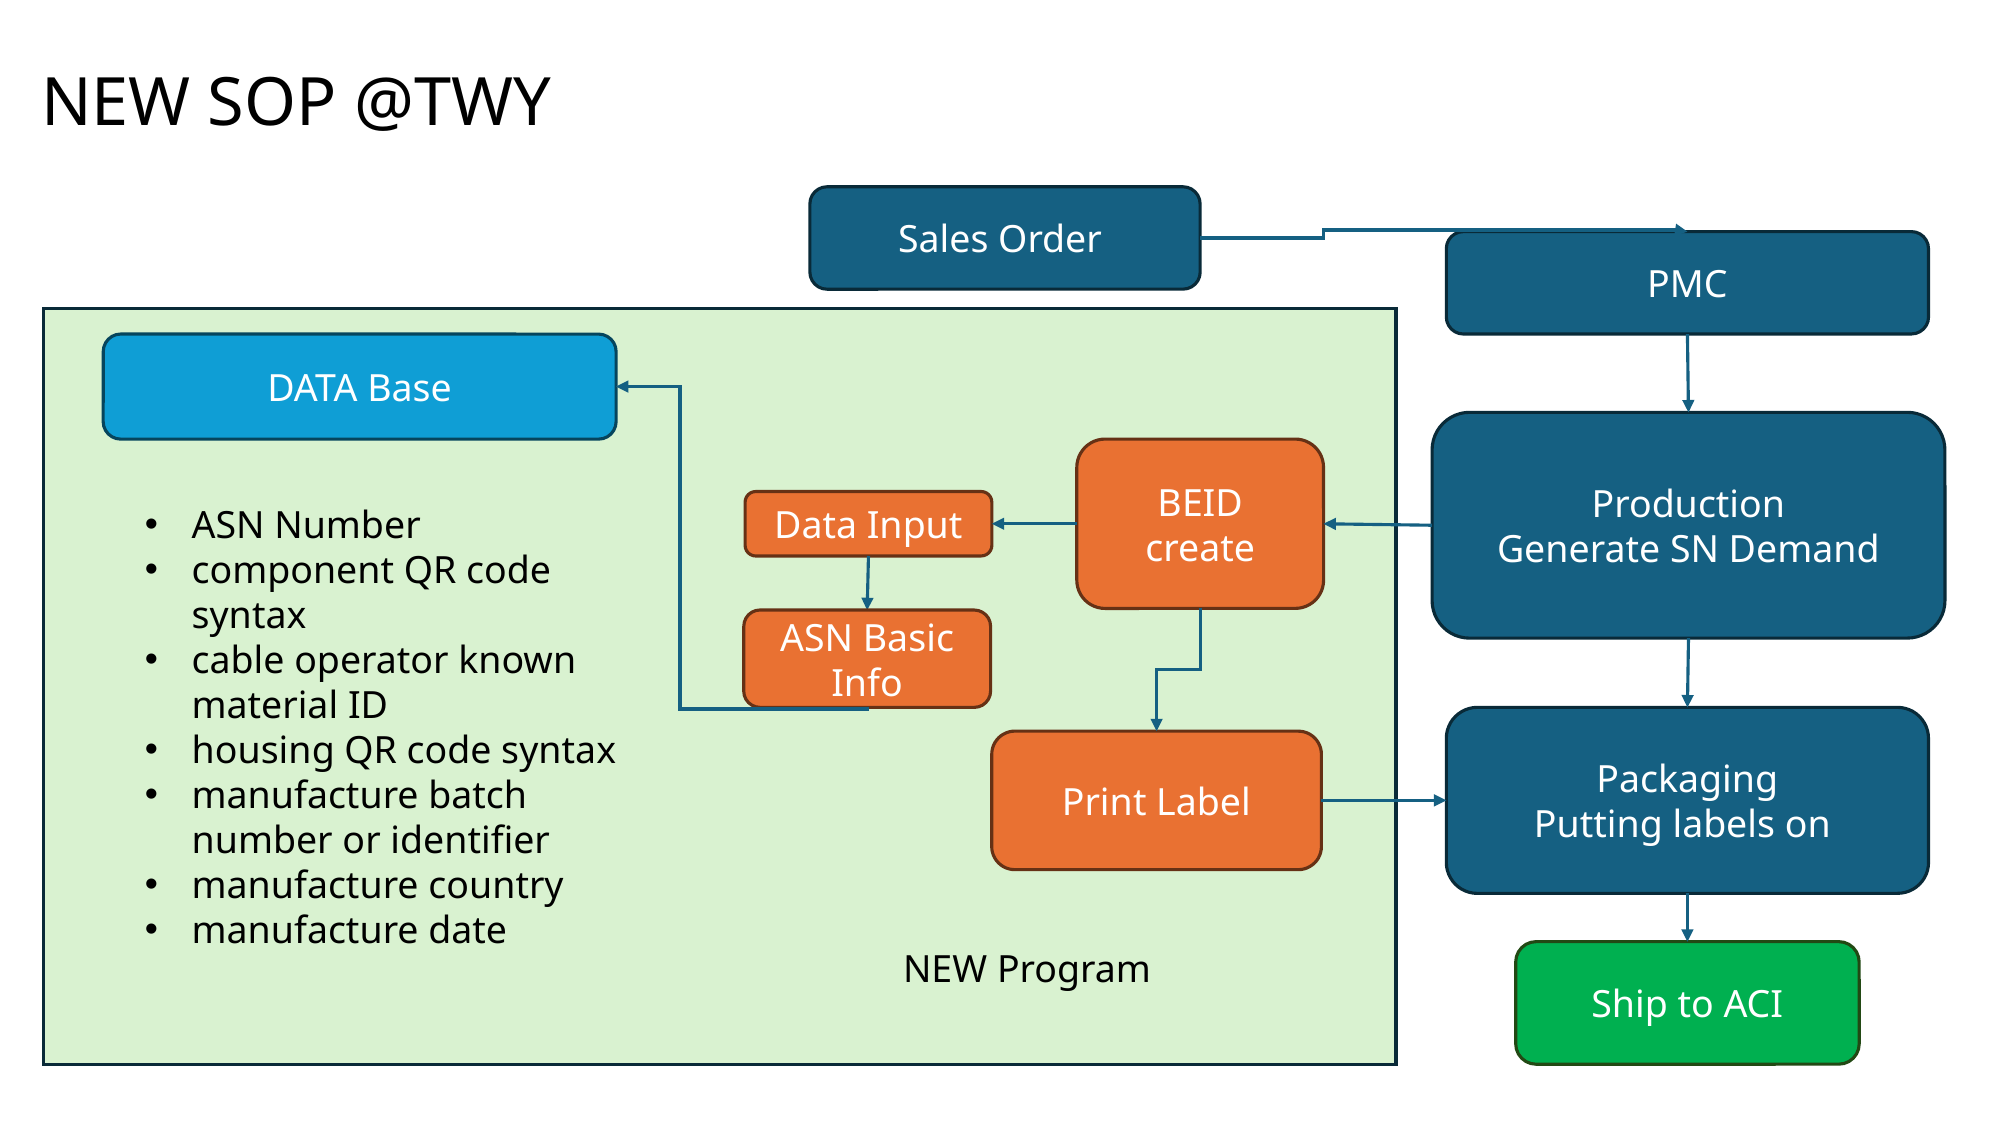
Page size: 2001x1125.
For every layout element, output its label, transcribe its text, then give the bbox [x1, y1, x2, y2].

text_box DATA Base [101, 332, 618, 441]
text_box Data Input [903, 489, 994, 558]
text_box Ship to ACI [1514, 940, 1861, 1066]
text_box Print Label [990, 729, 1323, 872]
text_box PMC [1444, 230, 1931, 336]
text_box Production Generate SN Demand [1430, 410, 1947, 640]
text_box ASN Number component QR code syntax cable operator known material ID housing QR code syntax manufacture batch number or identifier manufacture country manufacture date [54, 448, 635, 959]
text_box Sales Order [808, 213, 1202, 291]
text_box NEW Program [888, 937, 1324, 998]
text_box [1199, 231, 1688, 239]
text_box Packaging Putting labels on [1444, 705, 1931, 895]
text_box BEID create [1075, 437, 1326, 611]
title NEW SOP @TWY [25, 0, 1751, 213]
text_box [42, 307, 1398, 1066]
text_box ASN Basic Info [742, 608, 993, 709]
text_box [1116, 647, 1241, 693]
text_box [580, 420, 903, 673]
